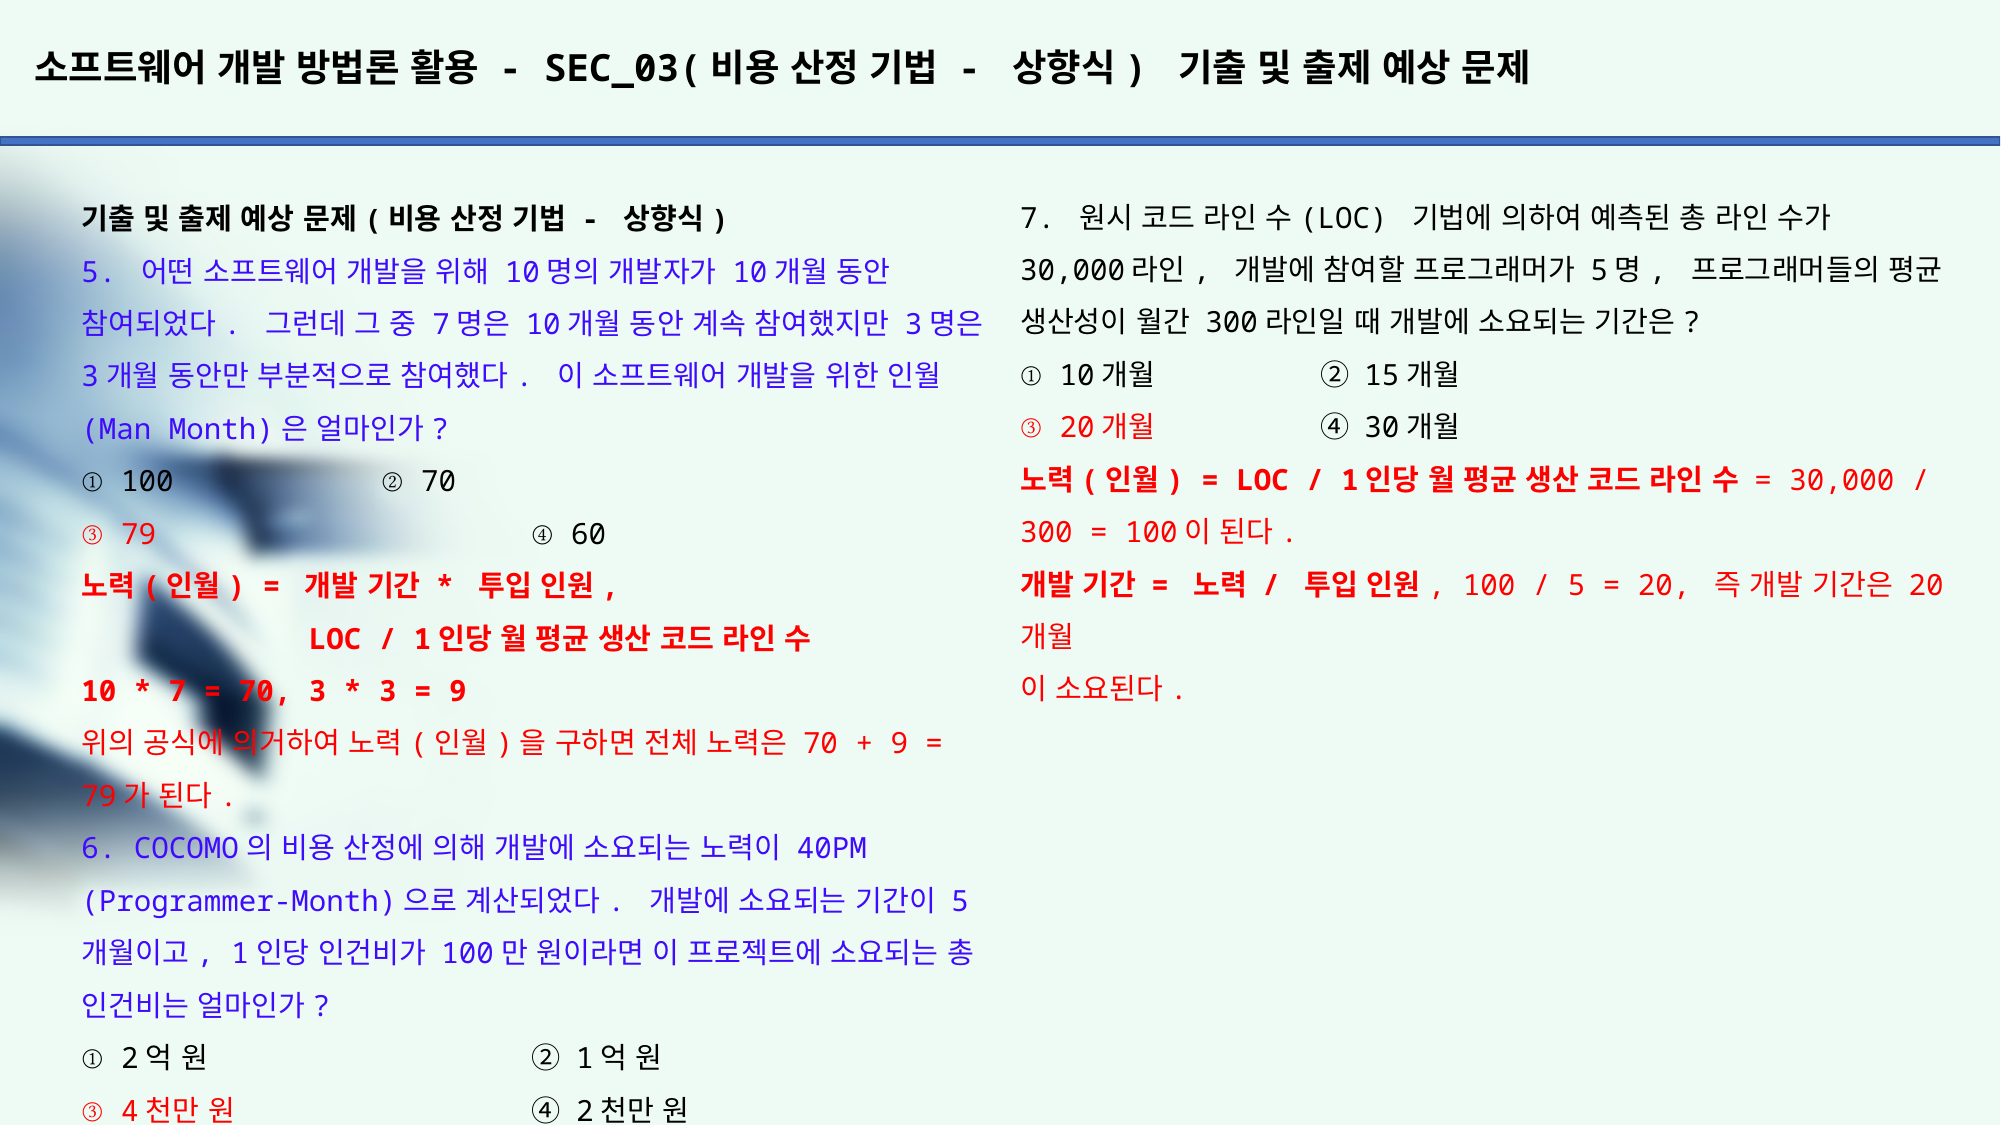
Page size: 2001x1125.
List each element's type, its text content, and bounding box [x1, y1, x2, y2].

title 소프트웨어 개발 방법론 활용 - SEC_03(비용 산정 기법 - 상향식) 기출 및 출제 예상 문제 [19, 14, 1993, 126]
picture [0, 0, 2000, 136]
picture [0, 146, 2000, 1125]
text_box 기출 및 출제 예상 문제(비용 산정 기법 - 상향식) 5. 어떤 소프트웨어 개발을 위해 10명의 개발자가 10개월 동안 참여되었다. 그런데 그 중 7명은 10개월 동안 계속 참여했지만 3명은 3개월 동안만 부분적으로 참여했다. 이 소프트웨어 개발을 위한 인월(Man Month)은 얼마인가? ① 100 ② 70 ③ 79 ④ 60 노력(인월) = 개발 기간 * 투입 인원, LOC / 1인당 월 평균 생산 코드 라인 수 10 * 7 = 70, 3 * 3 = 9 위의 공식에 의거하여 노력(인월)을 구하면 전체 노력은 70 + 9 = 79가 된다. 6. COCOMO의 비용 산정에 의해 개발에 소요되는 노력이 40PM (Programmer-Month)으로 계산되었다. 개발에 소요되는 기간이 5 개월이고, 1인당 인건비가 100만 원이라면 이 프로젝트에 소요되는 총 인건비는 얼마인가? ① 2억 원 ② 1억 원 ③ 4천만 원 ④ 2천만 원 개발 비용(총 인건비) = 노력(인월) * 단위 비용(1인당 월 평균 인건비) 이다. 하여, 40 * 1,000,000 = 40,000,000 즉 4천만 원이 된다. COCOMO(COnstructive COst Model) 모형은 보헴(Boehm)이 제안한 것으로, 원시 프로그램의 규모인 LOC에 의한 비용 산정 기법이다. ▶ 개발할 소프트웨어의 규모(LOC)를 예측한 후 이를 소프트웨어 종류에 따라 다르게 책정되는 비용 산정 방정식에 대입하여 비용 을 산정한다. ▶ 비교적 작은 규모의 프로젝트들을 통계 분석한 결과를 반영한 모델이므로 중소 규모의 소프트웨어 프로젝트 비용 추정에 적합 하다. ▶ 같은 규모의 프로그램이라도 그 성격에 따라 비용이 다르게 산정된다. ▶ 비용 산정 결과는 프로젝트를 완성하는데 필요한 노력(Man-Month)으로 나타난다. [66, 175, 1000, 1125]
text_box 7. 원시 코드 라인 수(LOC) 기법에 의하여 예측된 총 라인 수가 30,000라인, 개발에 참여할 프로그래머가 5명, 프로그래머들의 평균 생산성이 월간 300라인일 때 개발에 소요되는 기간은? ① 10개월 ② 15개월 ③ 20개월 ④ 30개월 노력(인월) = LOC / 1인당 월 평균 생산 코드 라인 수 = 30,000 / 300 = 100이 된다. 개발 기간 = 노력 / 투입 인원, 100 / 5 = 20, 즉 개발 기간은 20개월 이 소요된다. [1005, 174, 2000, 714]
